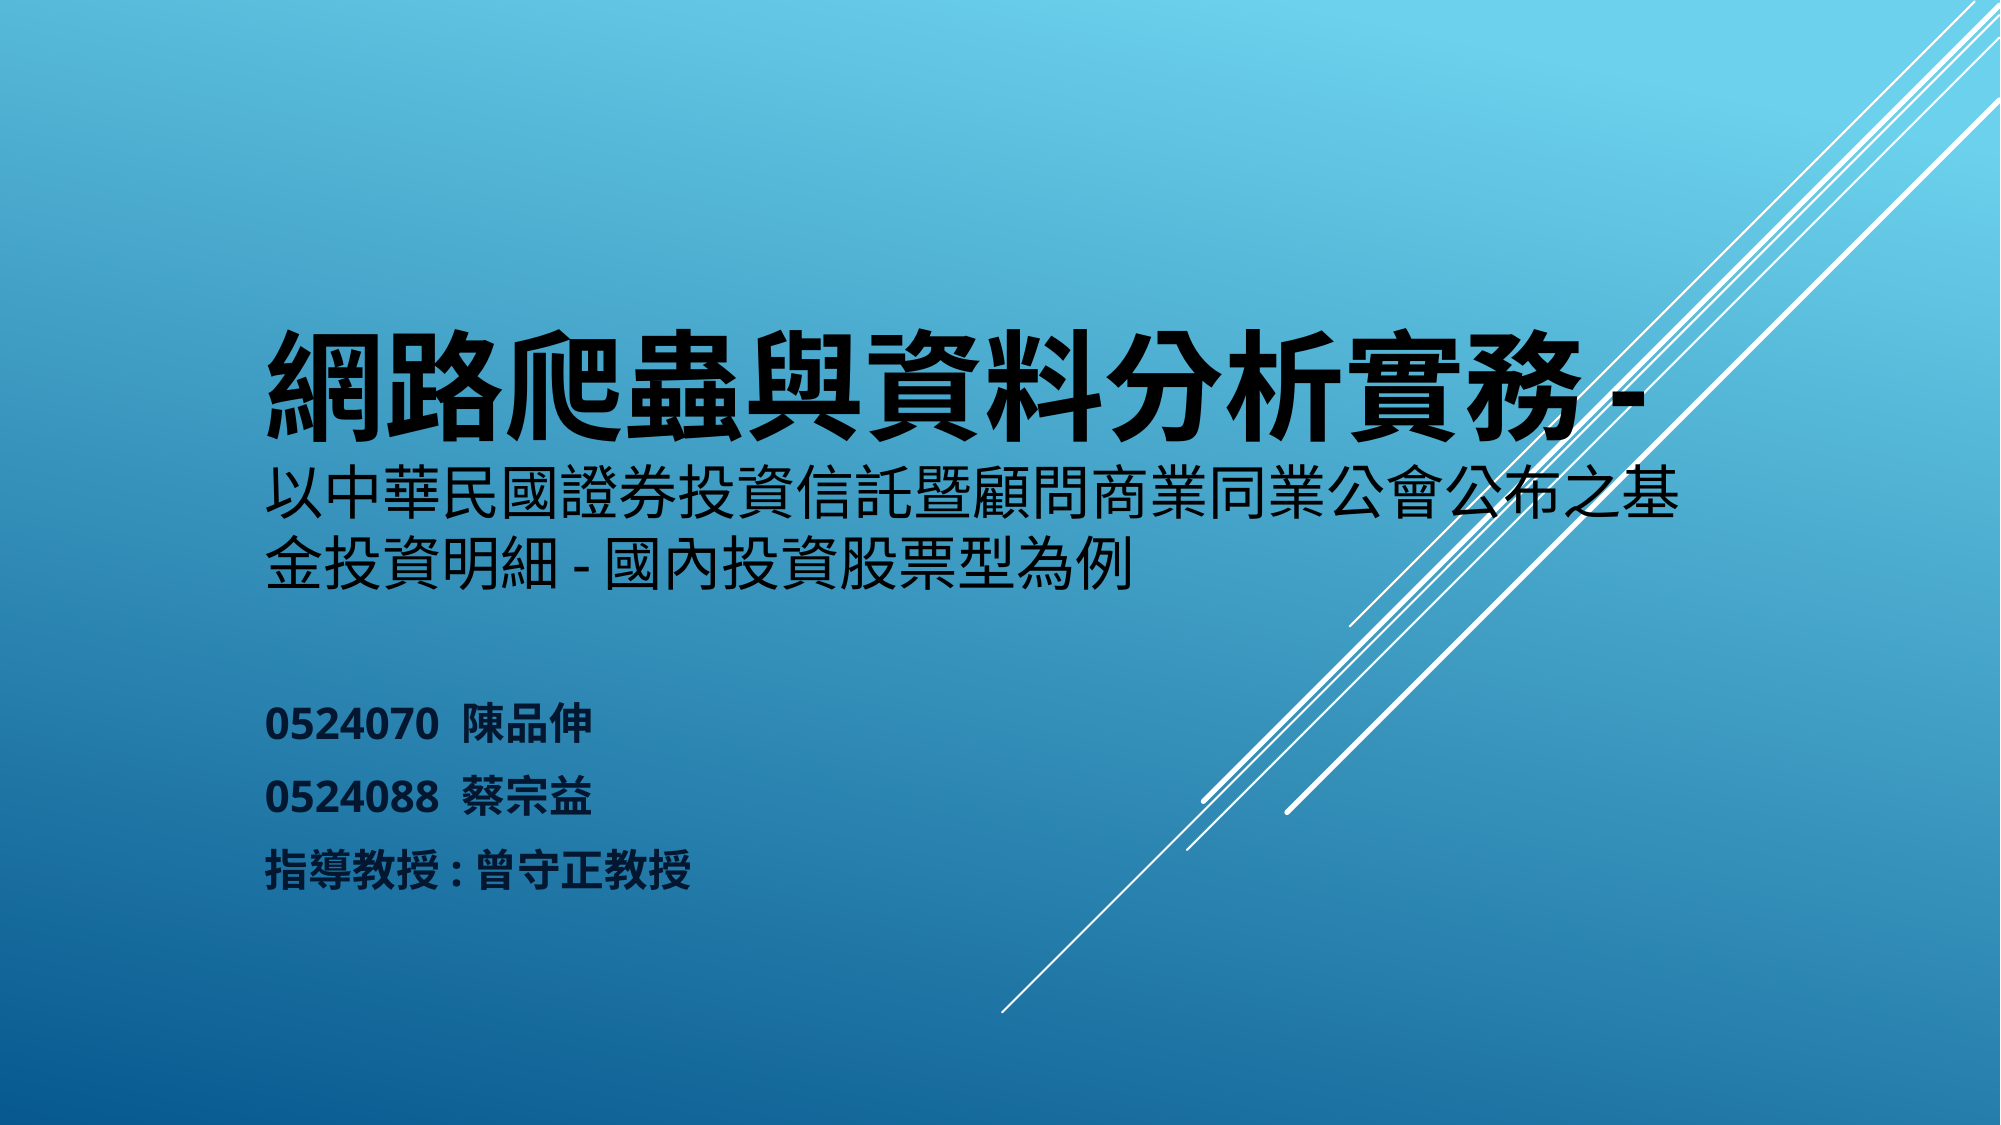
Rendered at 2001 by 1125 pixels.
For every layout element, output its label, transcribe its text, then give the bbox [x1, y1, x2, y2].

subtitle 0524070 陳品伸 0524088 蔡宗益 指導教授:曾守正教授 [249, 687, 1750, 960]
title 網路爬蟲與資料分析實務- 以中華民國證券投資信託暨顧問商業同業公會公布之基金投資明細-國內投資股票型為例 [249, 212, 1750, 605]
